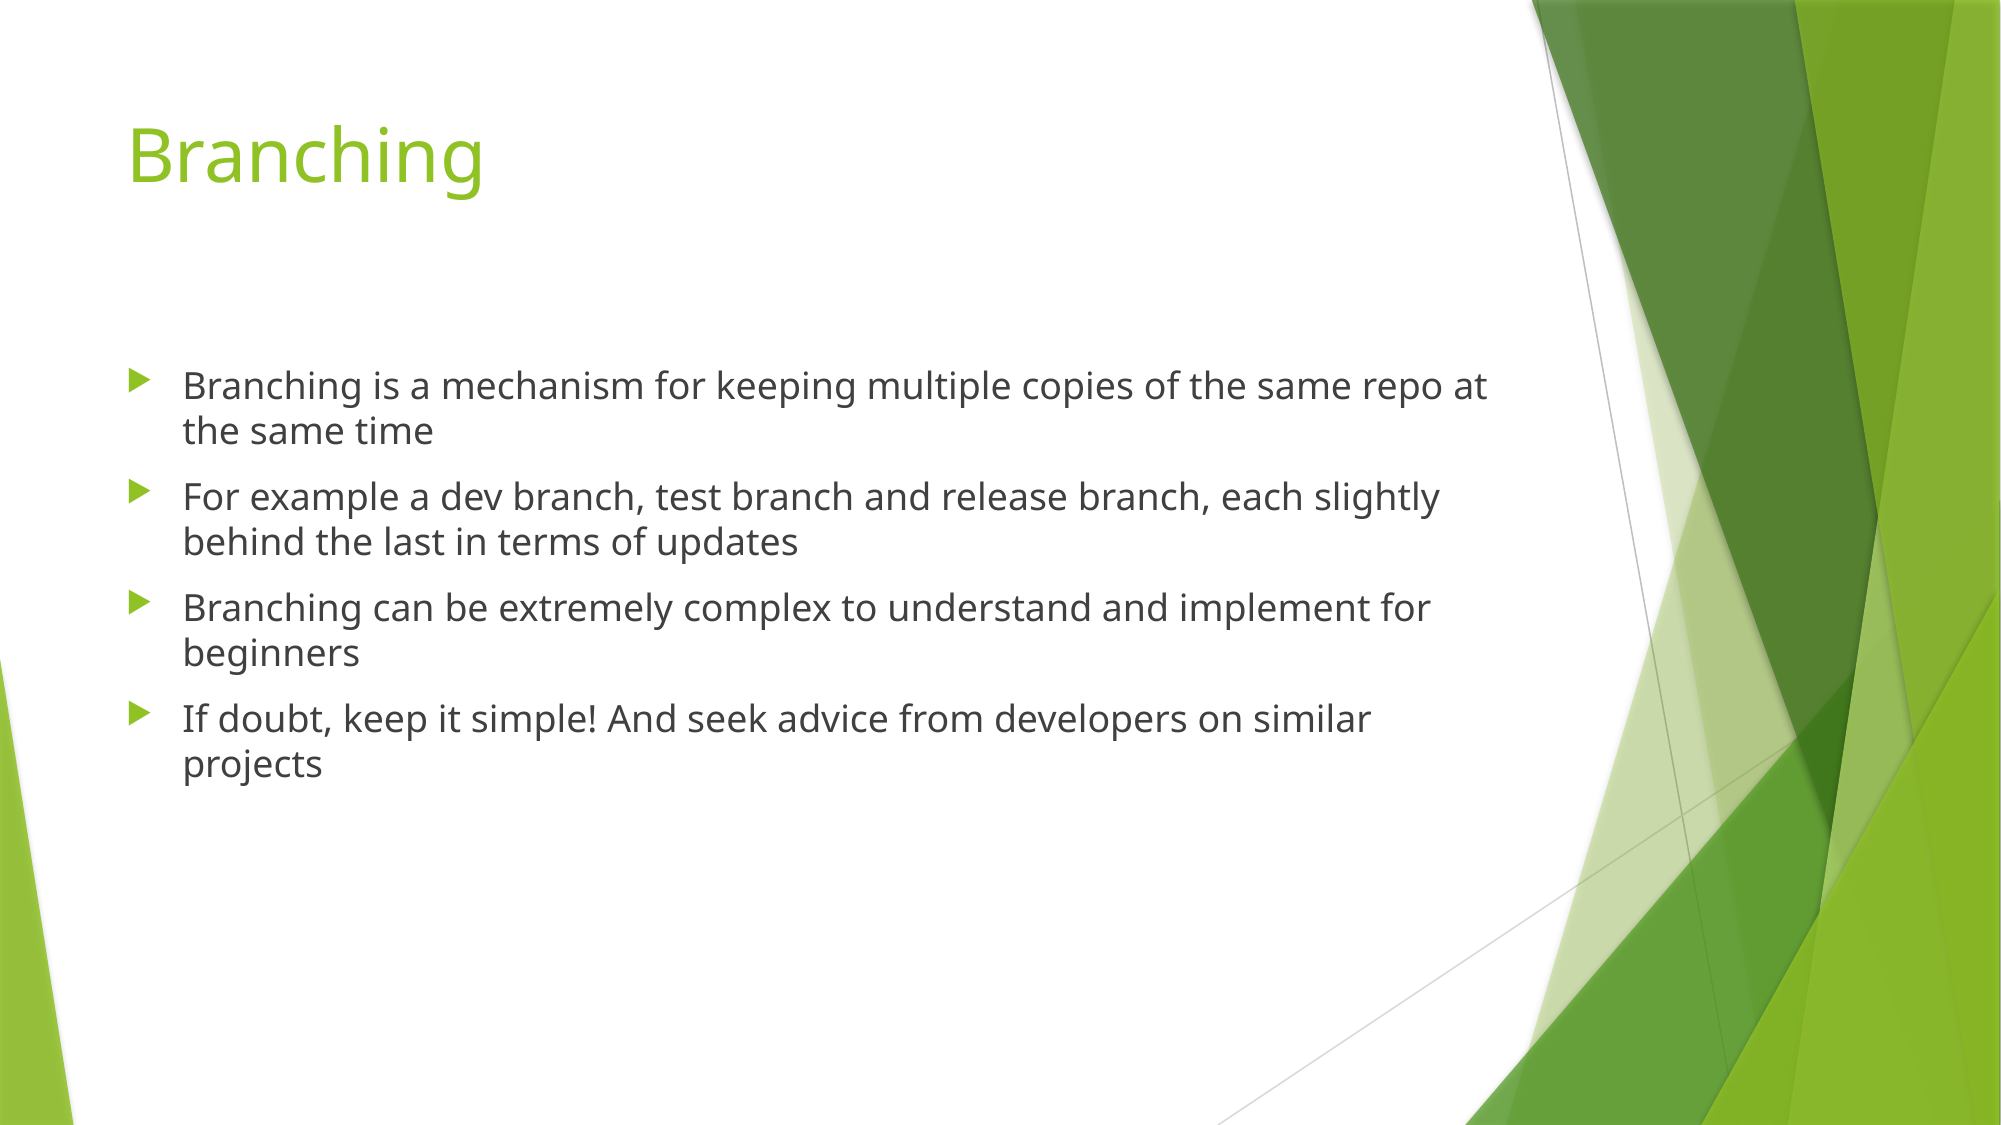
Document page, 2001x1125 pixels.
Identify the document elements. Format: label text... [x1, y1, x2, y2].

list Branching is a mechanism for keeping multiple copies of the same repo at the same time For example a dev branch, test branch and release branch, each slightly behind the last in terms of updates Branching can be extremely complex to understand and implement for beginners If doubt, keep it simple! And seek advice from developers on similar projects [111, 354, 1522, 992]
title Branching [111, 99, 1522, 317]
